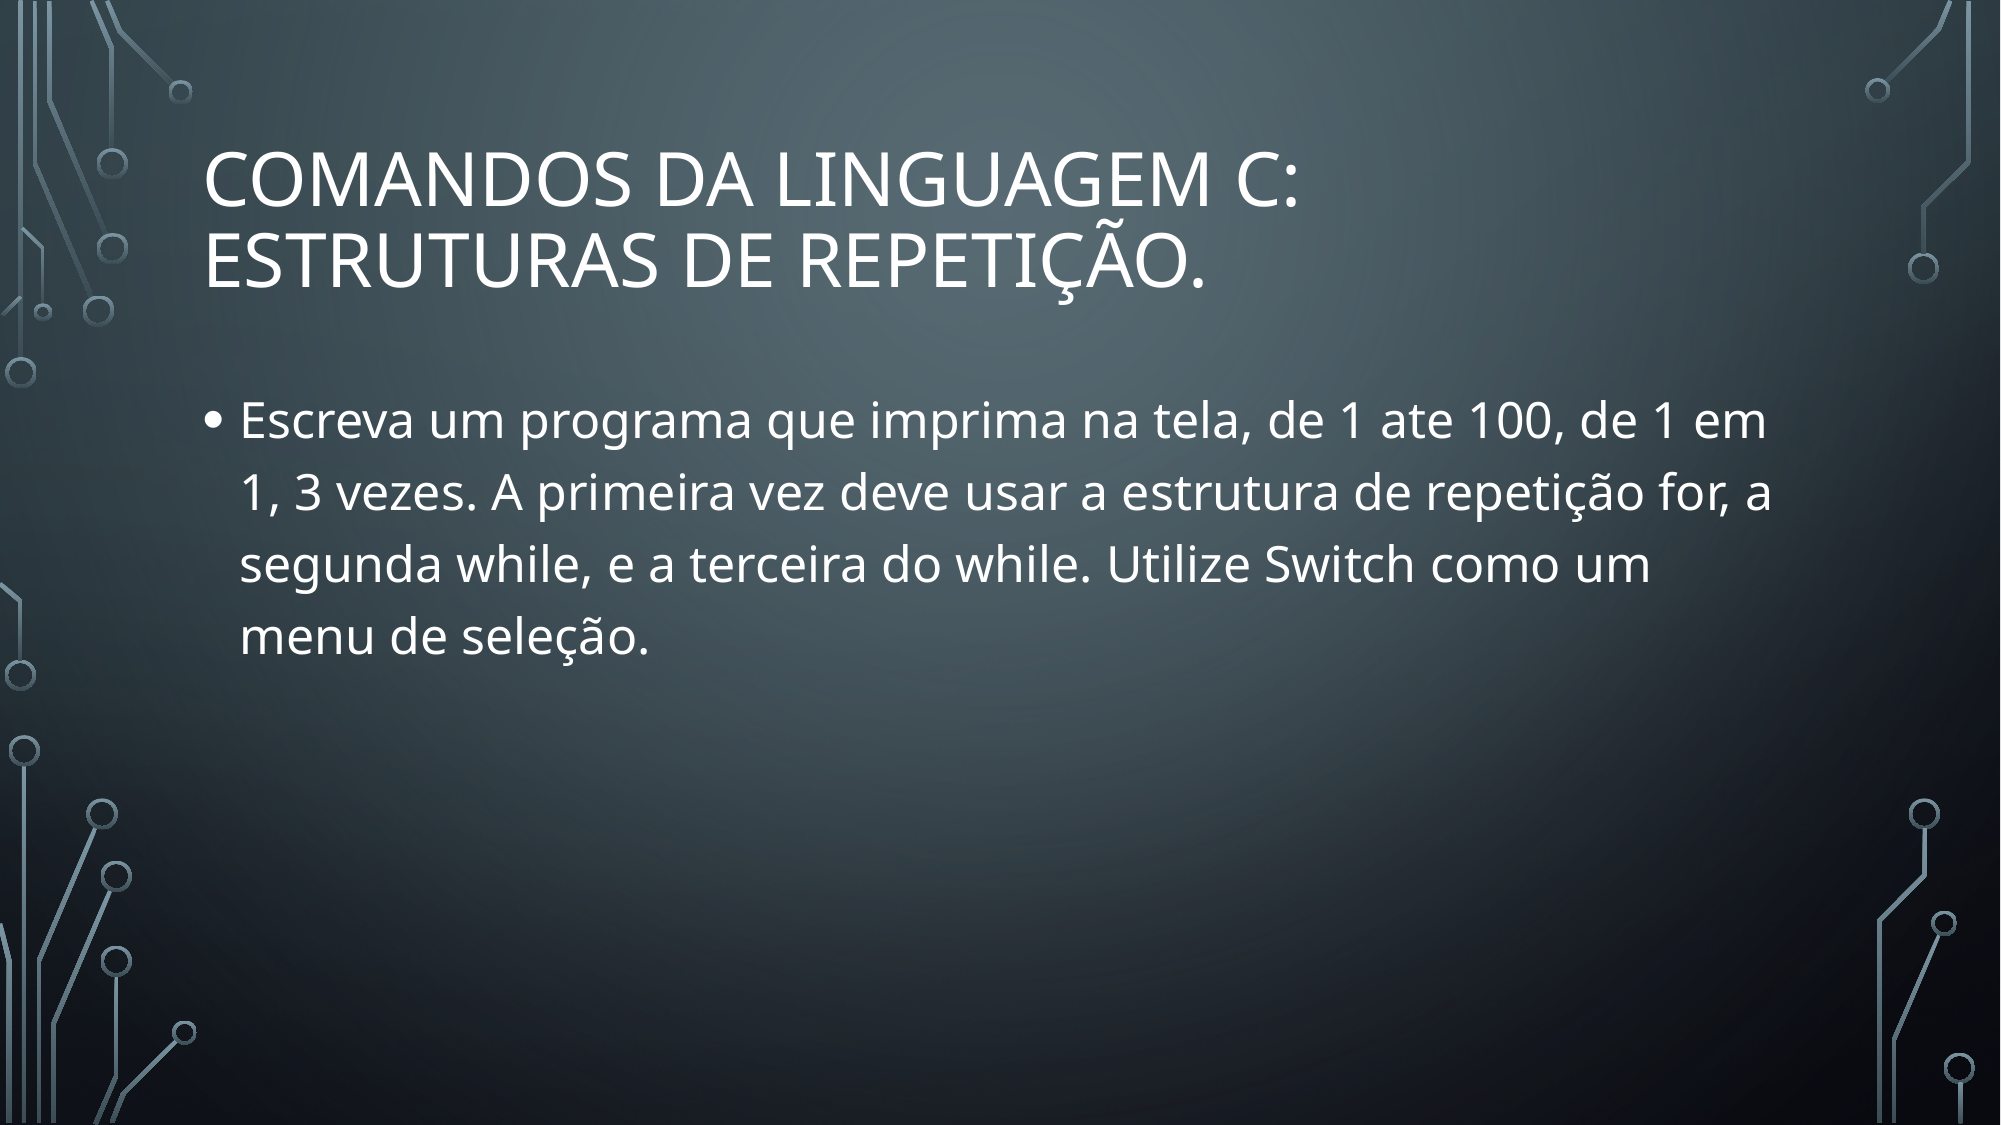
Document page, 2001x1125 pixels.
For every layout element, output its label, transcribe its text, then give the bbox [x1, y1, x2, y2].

list Escreva um programa que imprima na tela, de 1 ate 100, de 1 em 1, 3 vezes. A primeira vez deve usar a estrutura de repetição for, a segunda while, e a terceira do while. Utilize Switch como um menu de seleção. [187, 369, 1813, 950]
title Comandos da Linguagem C: Estruturas de repetição. [187, 101, 1813, 344]
